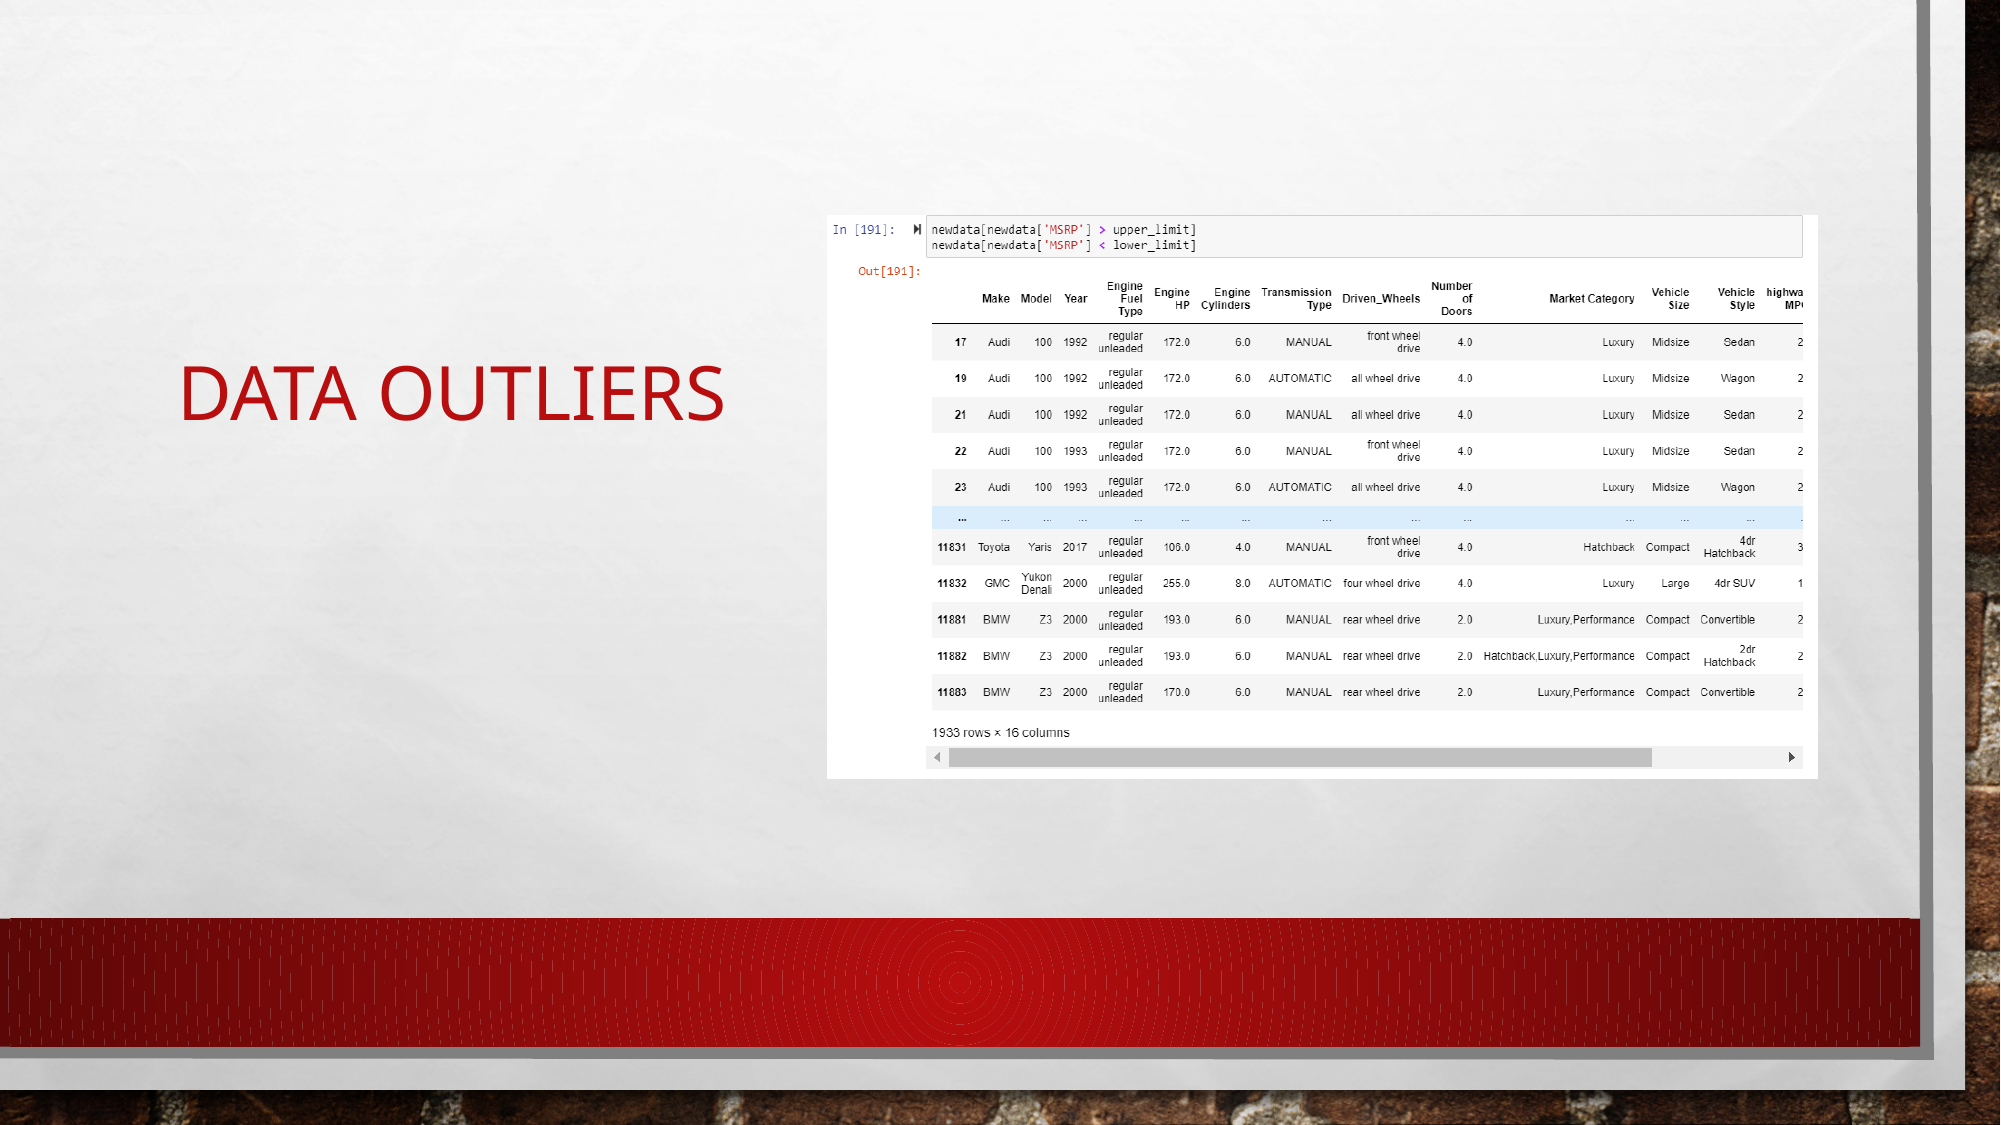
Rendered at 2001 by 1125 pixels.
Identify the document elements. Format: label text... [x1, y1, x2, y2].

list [827, 215, 1818, 779]
title Data outliers [113, 112, 791, 445]
picture [0, 0, 2000, 1125]
